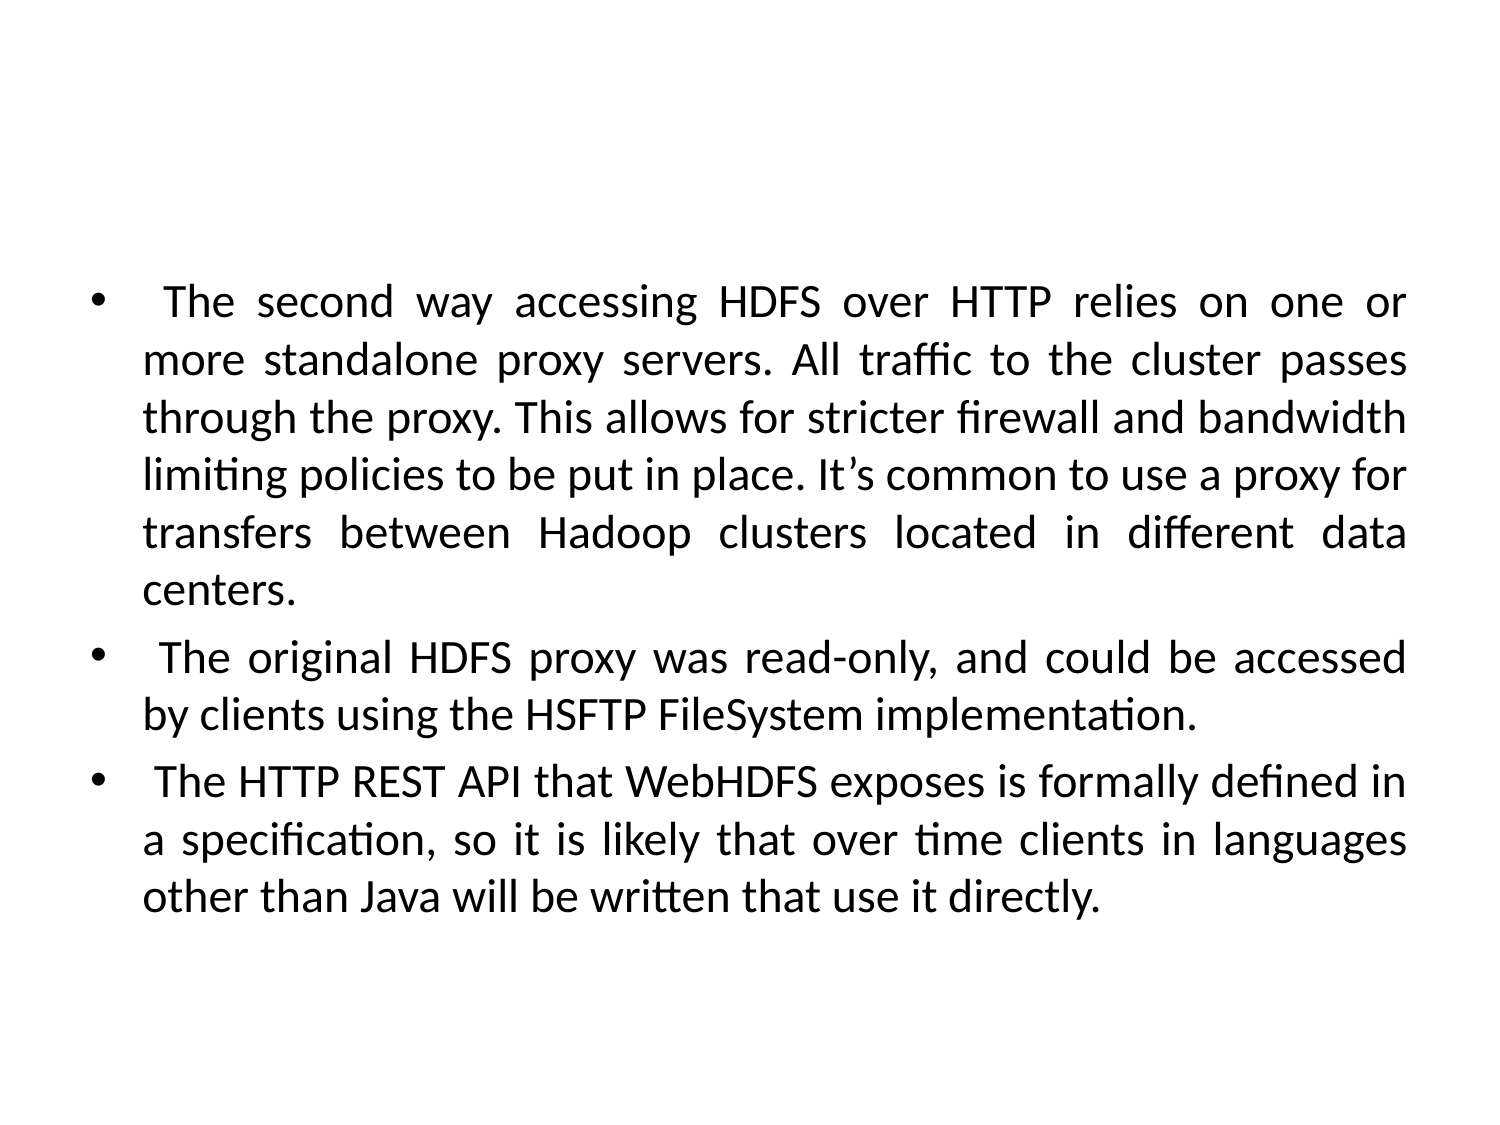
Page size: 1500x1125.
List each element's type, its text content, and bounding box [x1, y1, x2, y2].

list The second way accessing HDFS over HTTP relies on one or more standalone proxy servers. All traffic to the cluster passes through the proxy. This allows for stricter firewall and bandwidth limiting policies to be put in place. It’s common to use a proxy for transfers between Hadoop clusters located in different data centers. The original HDFS proxy was read-only, and could be accessed by clients using the HSFTP FileSystem implementation. The HTTP REST API that WebHDFS exposes is formally defined in a specification, so it is likely that over time clients in languages other than Java will be written that use it directly. [75, 262, 1425, 1005]
